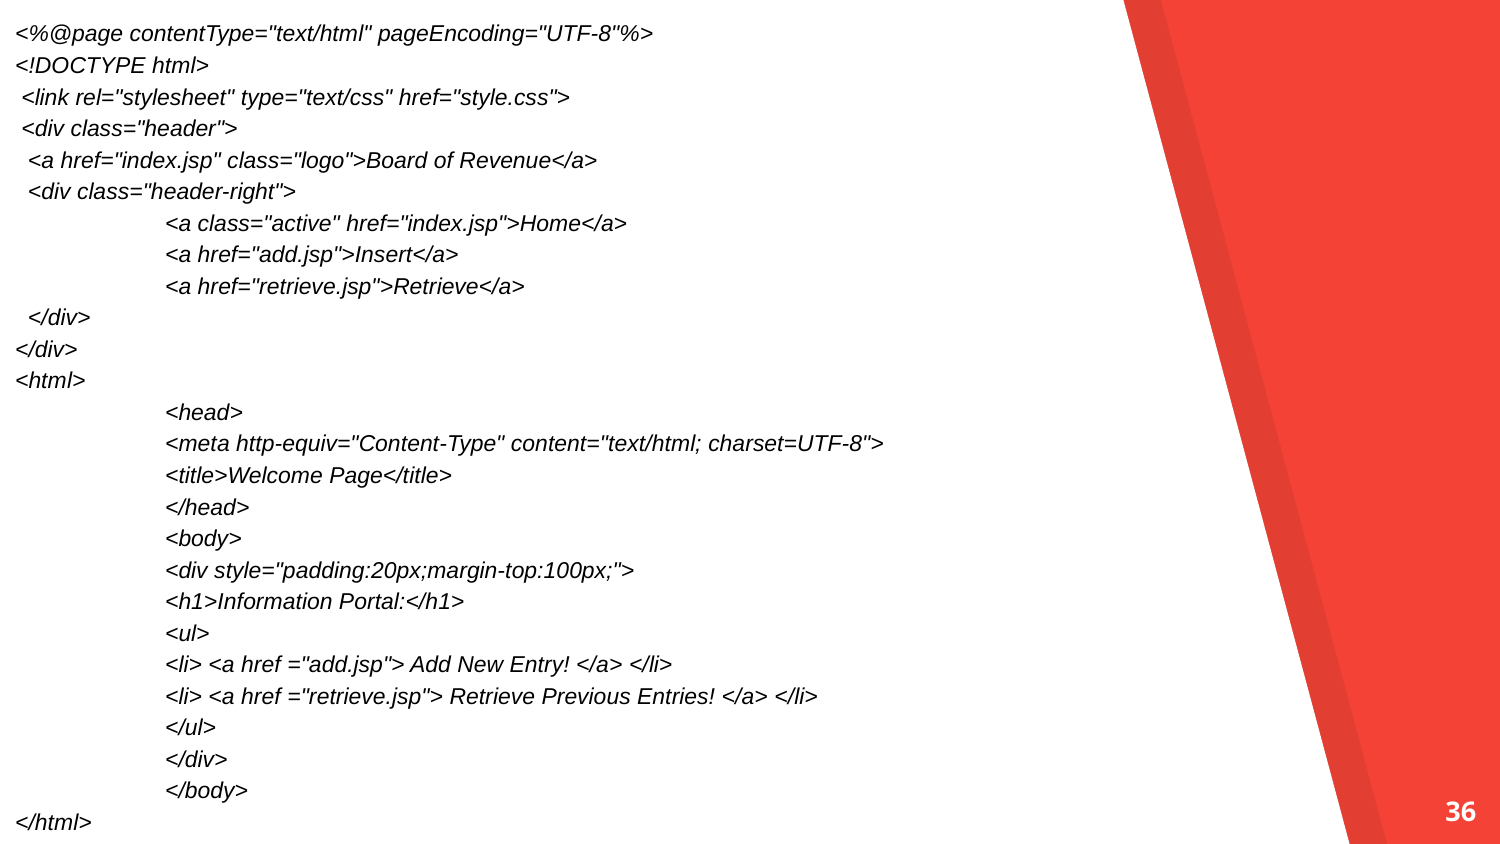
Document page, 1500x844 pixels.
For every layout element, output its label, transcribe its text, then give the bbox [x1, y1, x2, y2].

text_box <%@page contentType="text/html" pageEncoding="UTF-8"%> <!DOCTYPE html> <link rel="stylesheet" type="text/css" href="style.css"> <div class="header"> <a href="index.jsp" class="logo">Board of Revenue</a> <div class="header-right"> <a class="active" href="index.jsp">Home</a> <a href="add.jsp">Insert</a> <a href="retrieve.jsp">Retrieve</a> </div> </div> <html> <head> <meta http-equiv="Content-Type" content="text/html; charset=UTF-8"> <title>Welcome Page</title> </head> <body> <div style="padding:20px;margin-top:100px;"> <h1>Information Portal:</h1> <ul> <li> <a href ="add.jsp"> Add New Entry! </a> </li> <li> <a href ="retrieve.jsp"> Retrieve Previous Entries! </a> </li> </ul> </div> </body> </html> [0, 0, 1285, 844]
slide_number ‹#› [1401, 779, 1492, 844]
